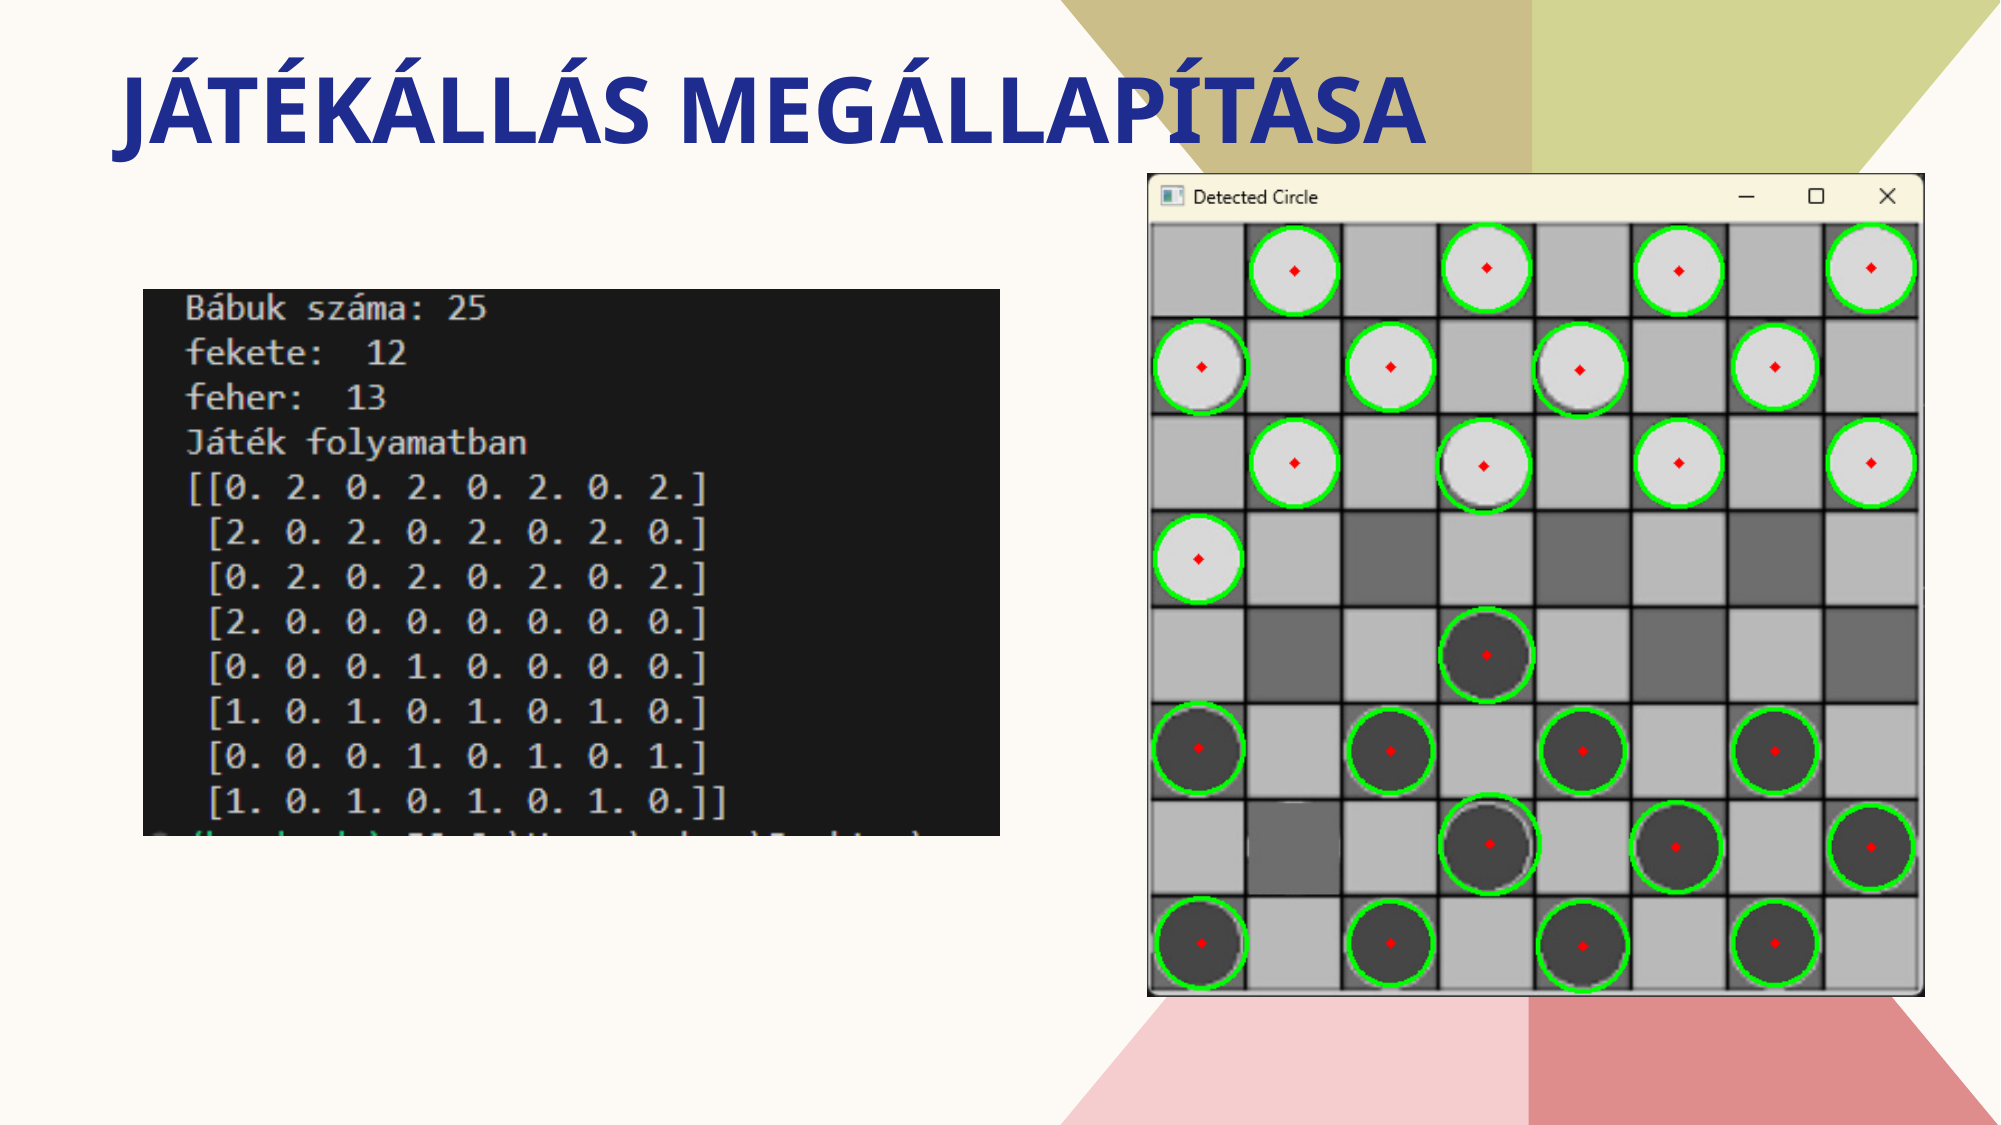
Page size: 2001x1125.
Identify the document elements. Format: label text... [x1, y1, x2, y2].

picture [143, 289, 1001, 836]
title Játékállás megállapítása [104, 44, 1797, 171]
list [1146, 173, 1925, 997]
